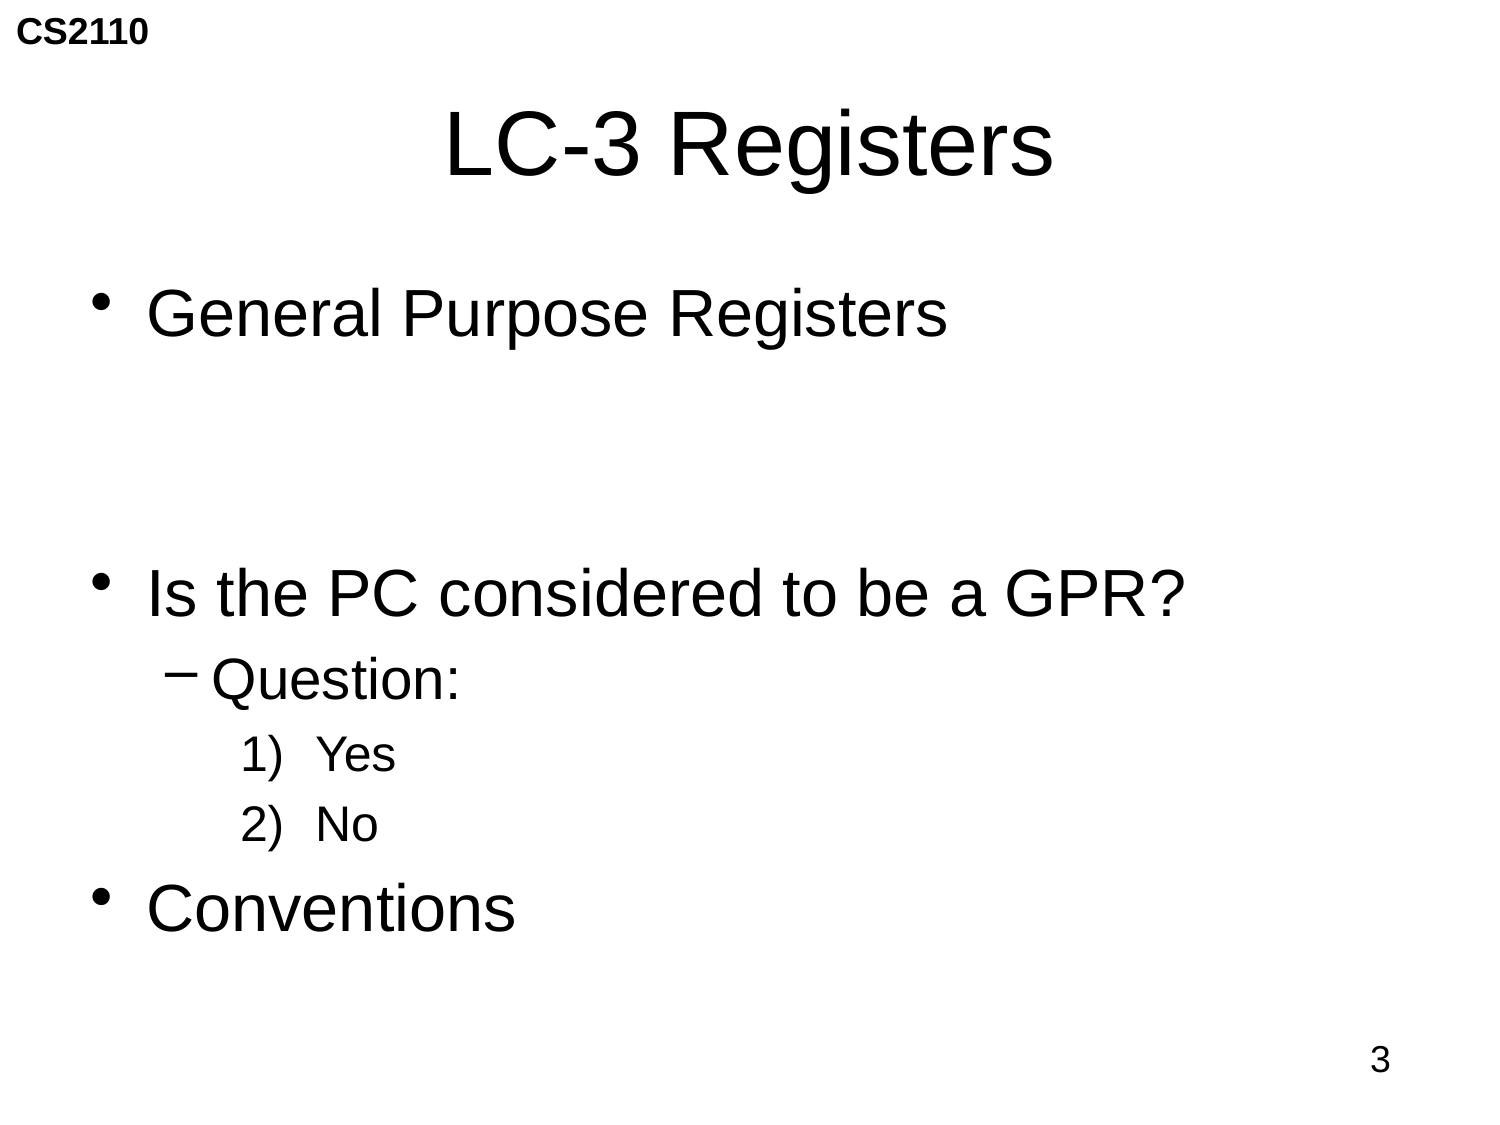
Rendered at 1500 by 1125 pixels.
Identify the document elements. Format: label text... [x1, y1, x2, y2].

text_box 3 [1355, 1028, 1406, 1088]
title LC-3 Registers [75, 45, 1425, 233]
list General Purpose Registers Is the PC considered to be a GPR? Question: Yes No Conventions [75, 262, 1425, 1100]
